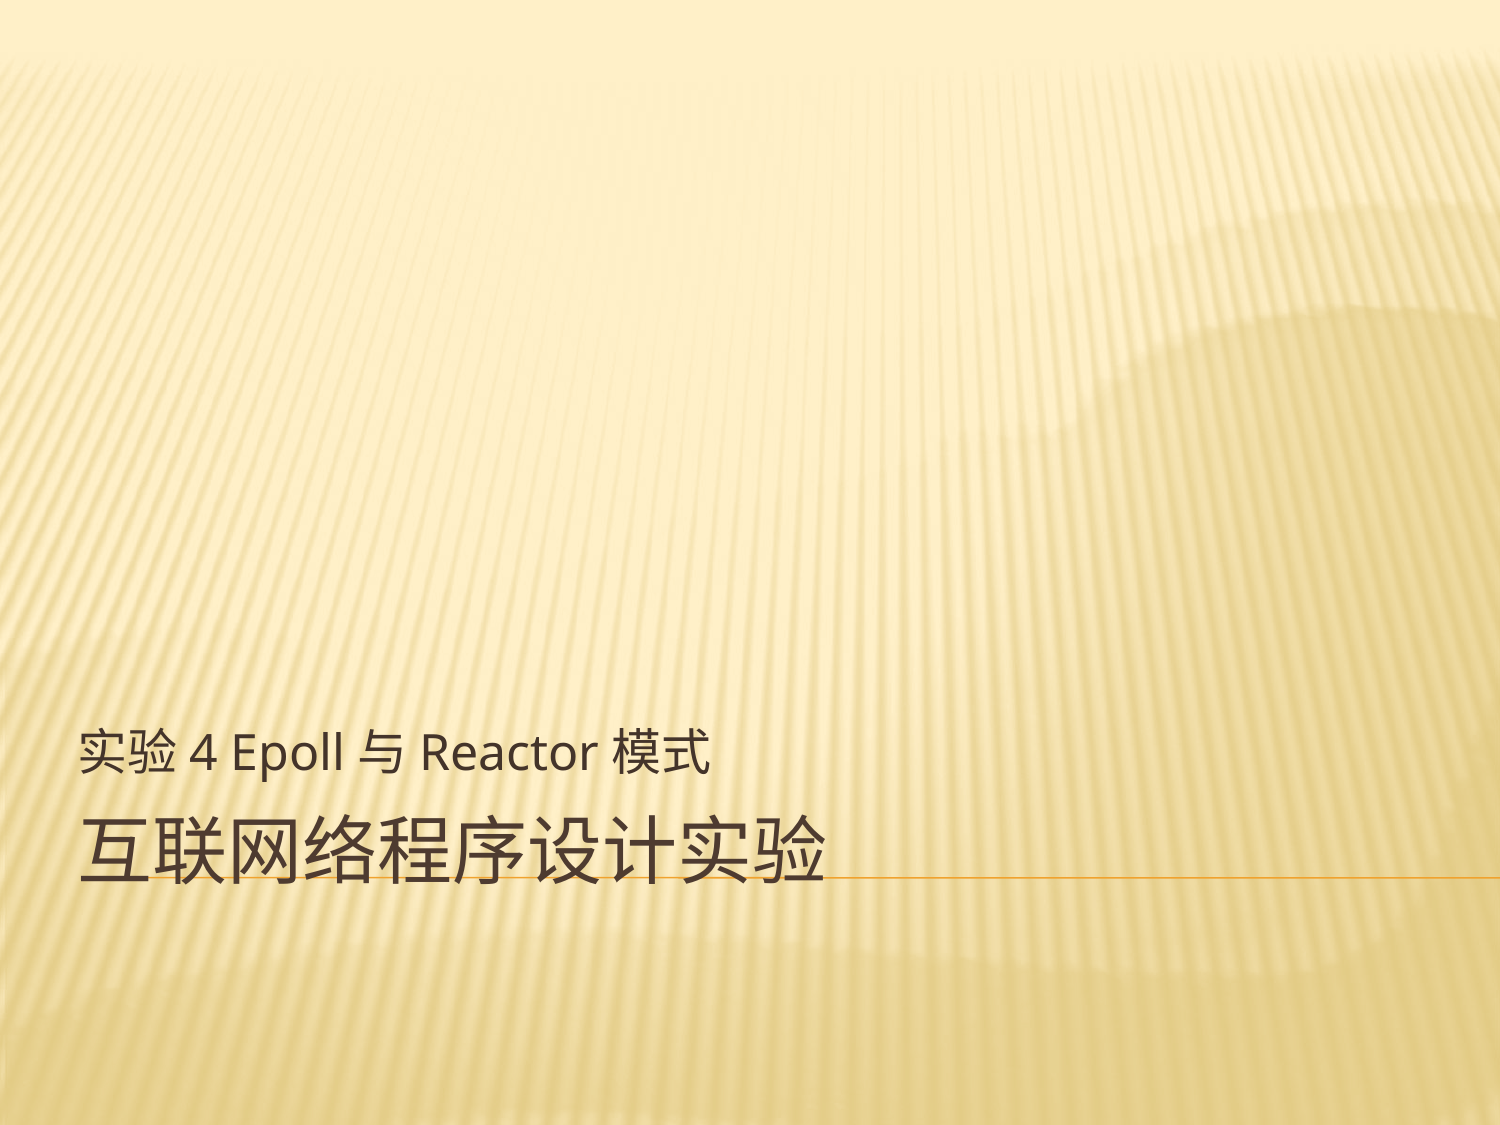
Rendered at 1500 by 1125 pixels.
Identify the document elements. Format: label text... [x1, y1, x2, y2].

title 互联网络程序设计实验 [62, 796, 1450, 997]
subtitle 实验4 Epoll与Reactor模式 [62, 637, 1450, 788]
